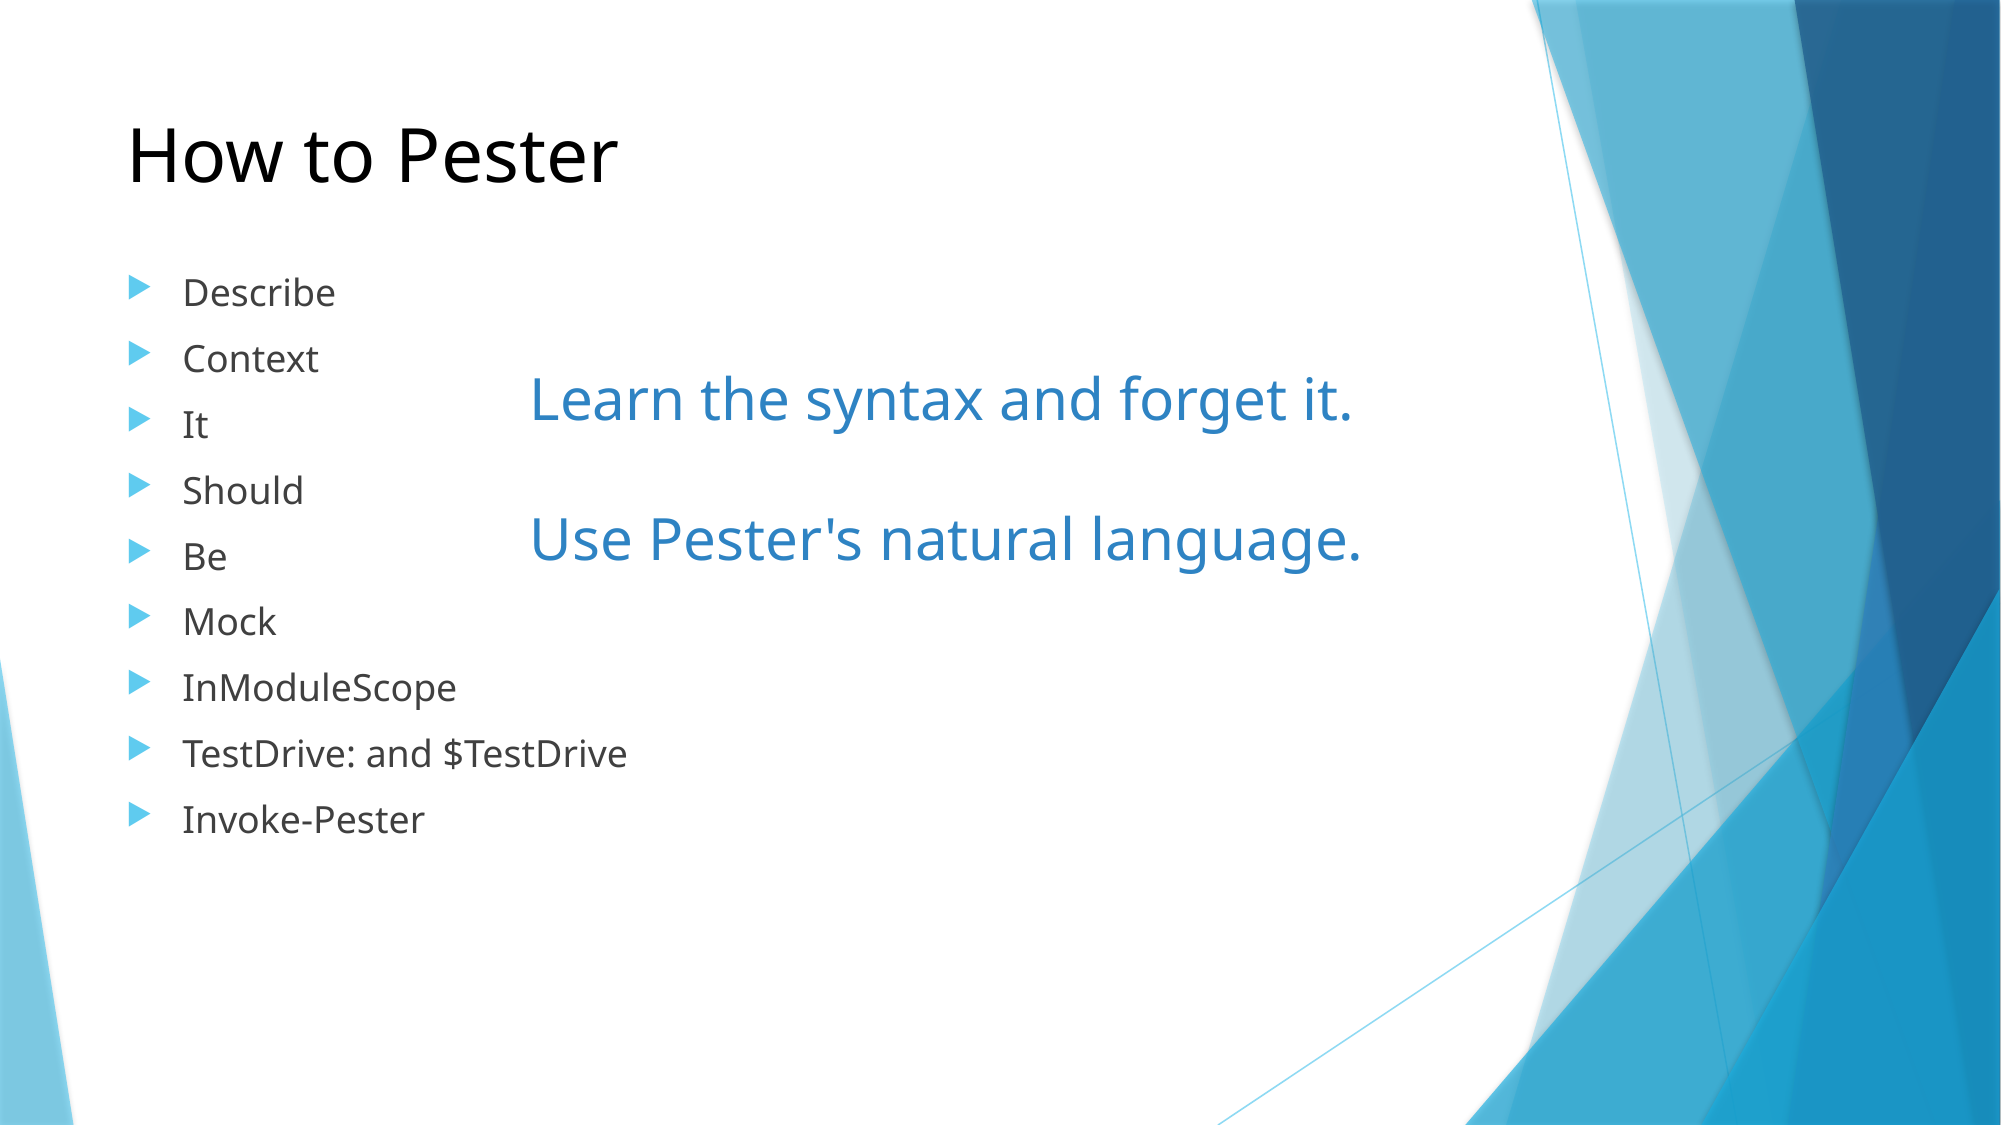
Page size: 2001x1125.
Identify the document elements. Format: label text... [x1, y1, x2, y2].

title How to Pester [111, 99, 1522, 317]
list Describe Context It Should Be Mock InModuleScope TestDrive: and $TestDrive Invoke-Pester [111, 261, 829, 716]
text_box Learn the syntax and forget it. Use Pester's natural language. [515, 354, 1378, 579]
